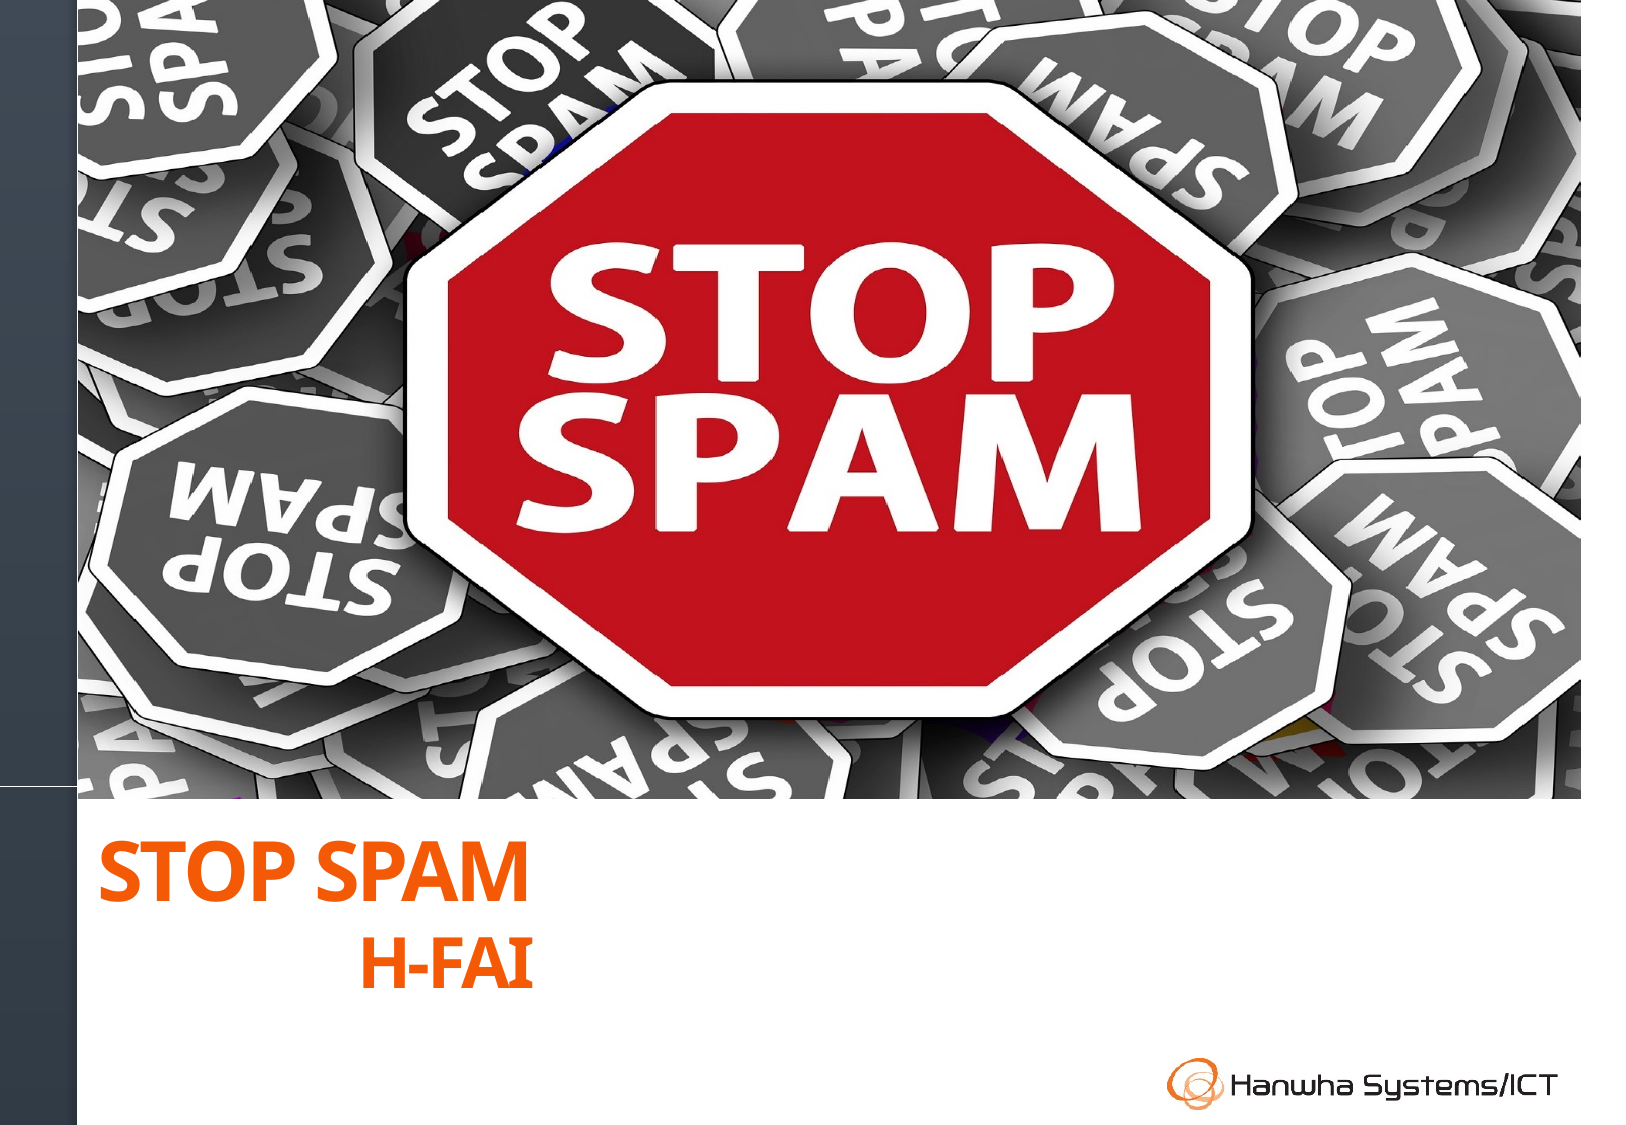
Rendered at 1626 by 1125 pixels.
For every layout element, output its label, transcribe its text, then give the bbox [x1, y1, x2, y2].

text_box STOP SPAM H-FAI [82, 810, 550, 1011]
picture [1167, 1058, 1558, 1110]
picture [78, 0, 1581, 799]
